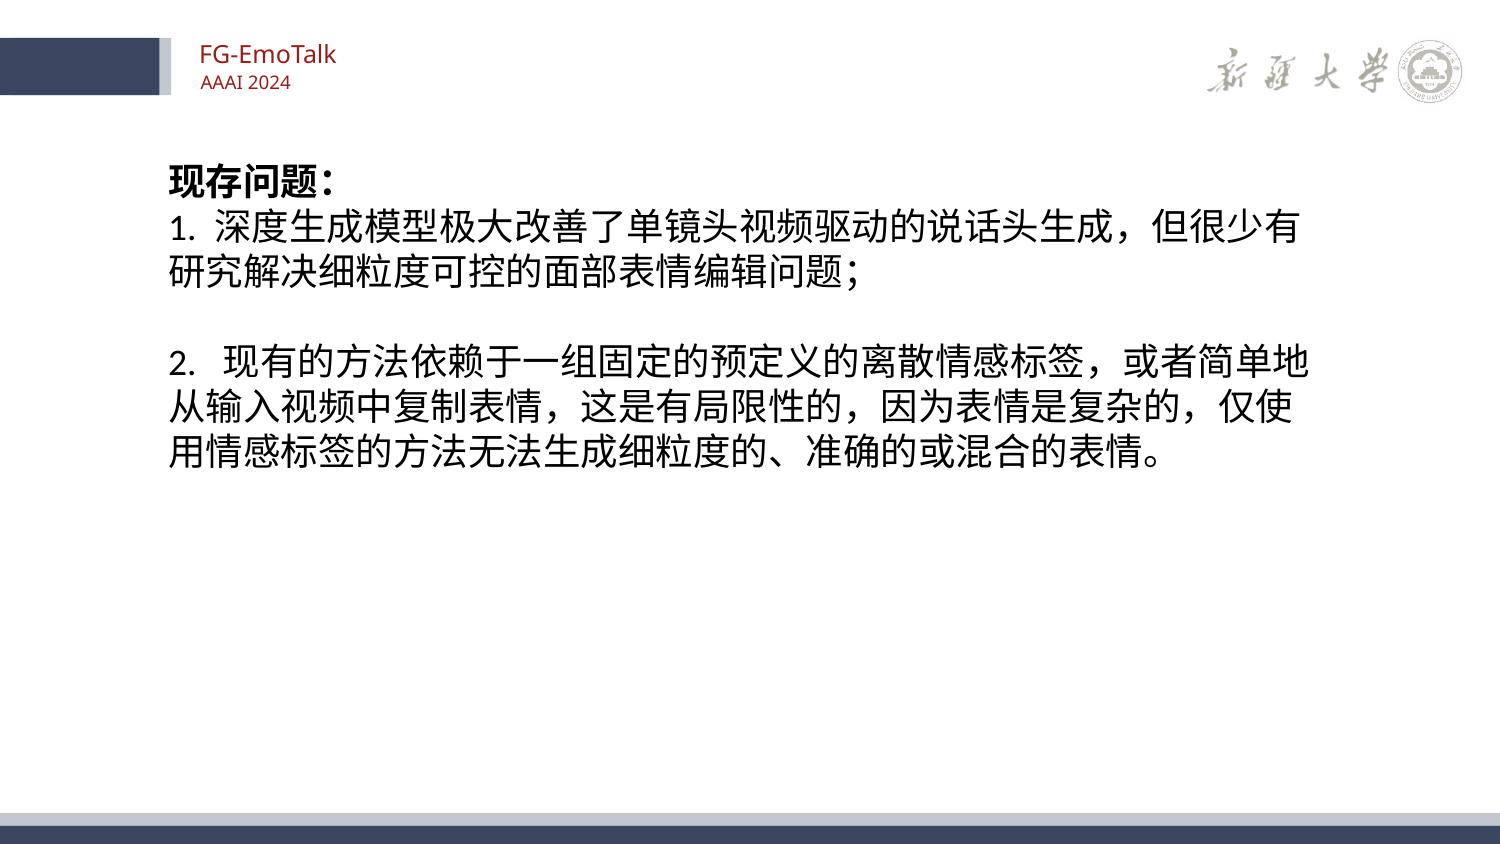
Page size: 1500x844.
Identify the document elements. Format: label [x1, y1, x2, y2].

text_box [0, 33, 1500, 844]
